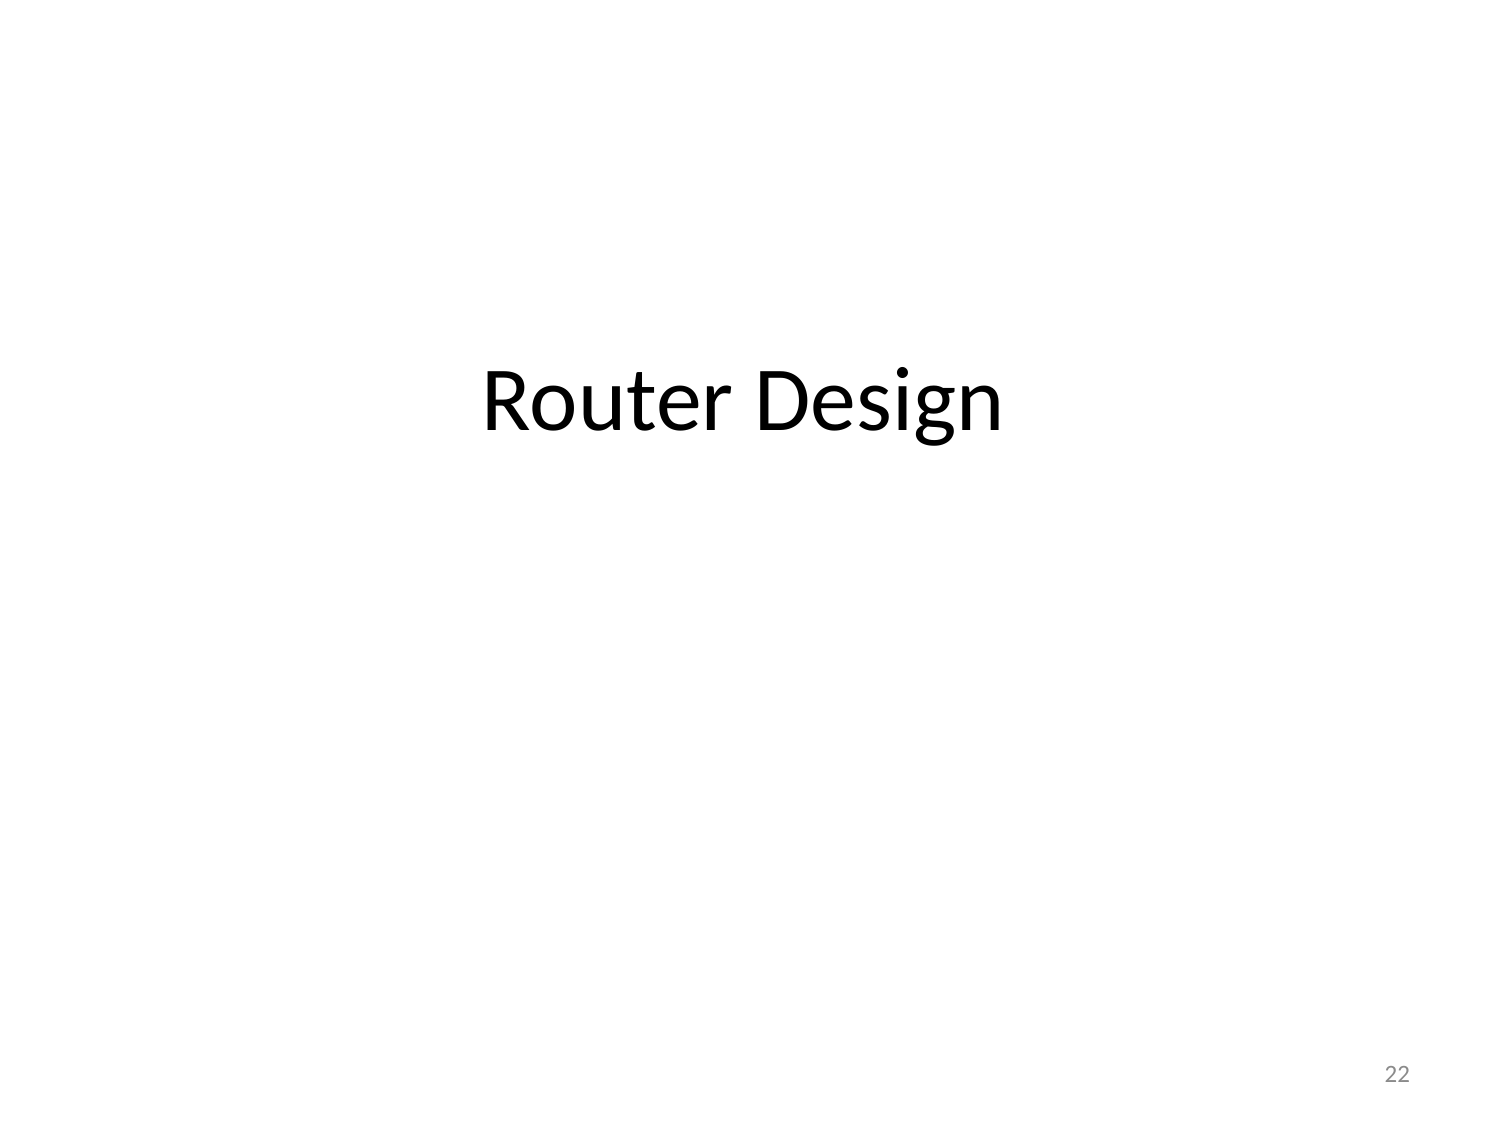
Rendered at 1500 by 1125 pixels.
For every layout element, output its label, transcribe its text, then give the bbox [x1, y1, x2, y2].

slide_number 22 [1074, 1042, 1425, 1103]
title Router Design [24, 299, 1463, 488]
